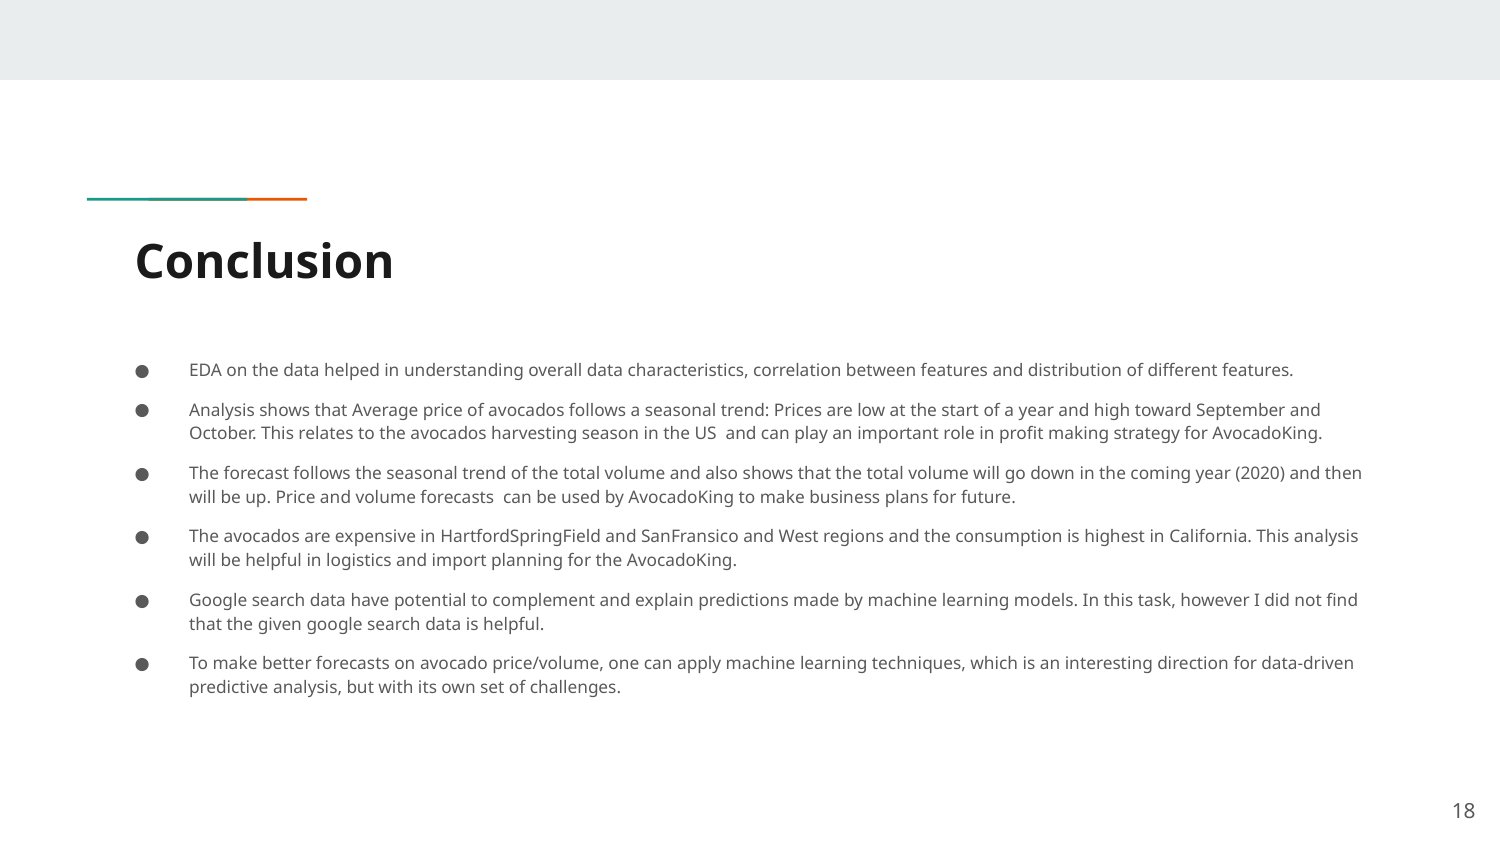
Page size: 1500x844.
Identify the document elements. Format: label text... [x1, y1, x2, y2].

title Conclusion [119, 216, 1381, 305]
list EDA on the data helped in understanding overall data characteristics, correlation between features and distribution of different features. Analysis shows that Average price of avocados follows a seasonal trend: Prices are low at the start of a year and high toward September and October. This relates to the avocados harvesting season in the US and can play an important role in profit making strategy for AvocadoKing. The forecast follows the seasonal trend of the total volume and also shows that the total volume will go down in the coming year (2020) and then will be up. Price and volume forecasts can be used by AvocadoKing to make business plans for future. The avocados are expensive in HartfordSpringField and SanFransico and West regions and the consumption is highest in California. This analysis will be helpful in logistics and import planning for the AvocadoKing. Google search data have potential to complement and explain predictions made by machine learning models. In this task, however I did not find that the given google search data is helpful. To make better forecasts on avocado price/volume, one can apply machine learning techniques, which is an interesting direction for data-driven predictive analysis, but with its own set of challenges. [119, 341, 1381, 712]
slide_number 18 [1400, 779, 1491, 844]
